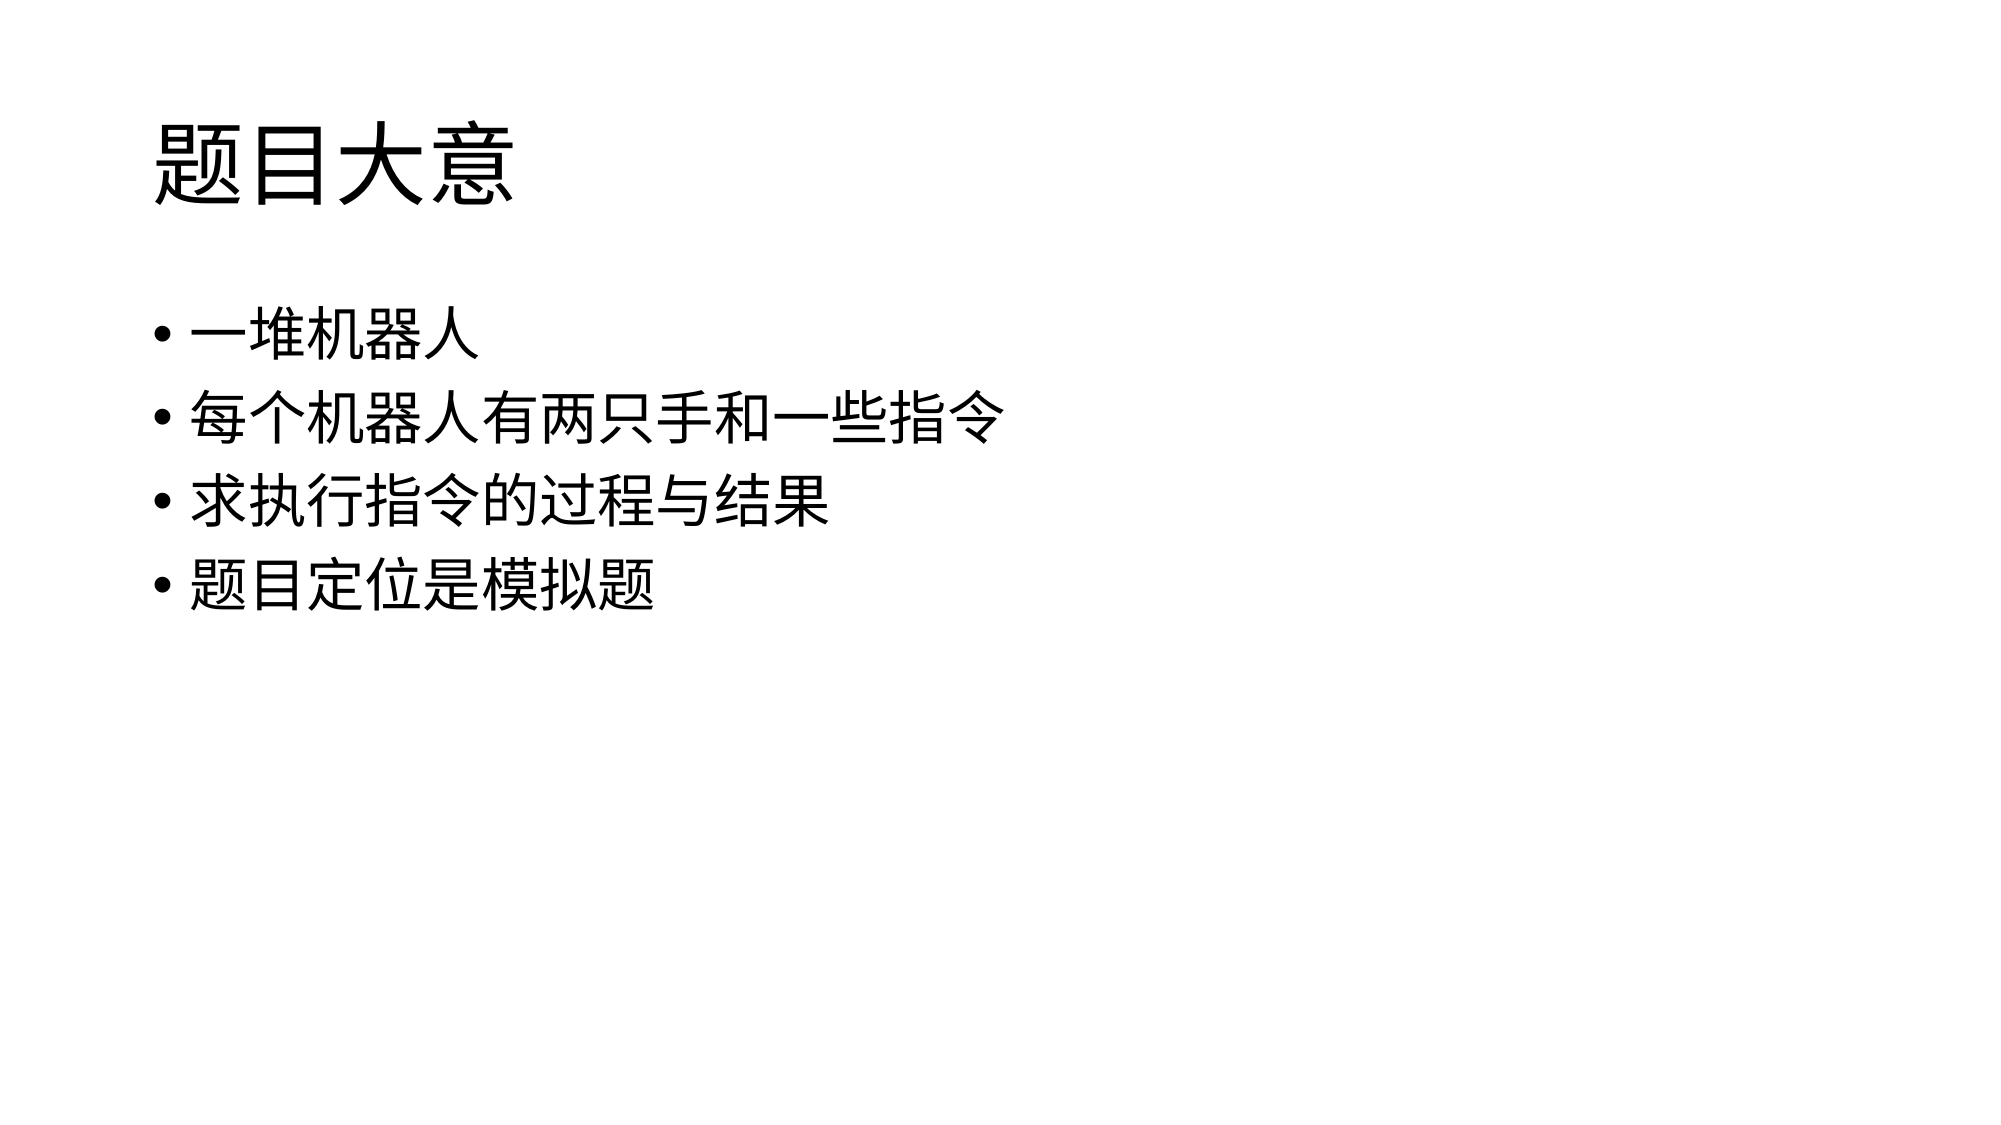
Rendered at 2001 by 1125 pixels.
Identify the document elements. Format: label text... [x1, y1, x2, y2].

title 题目大意 [137, 59, 1863, 278]
list 一堆机器人 每个机器人有两只手和一些指令 求执行指令的过程与结果 题目定位是模拟题 [137, 297, 1863, 1012]
